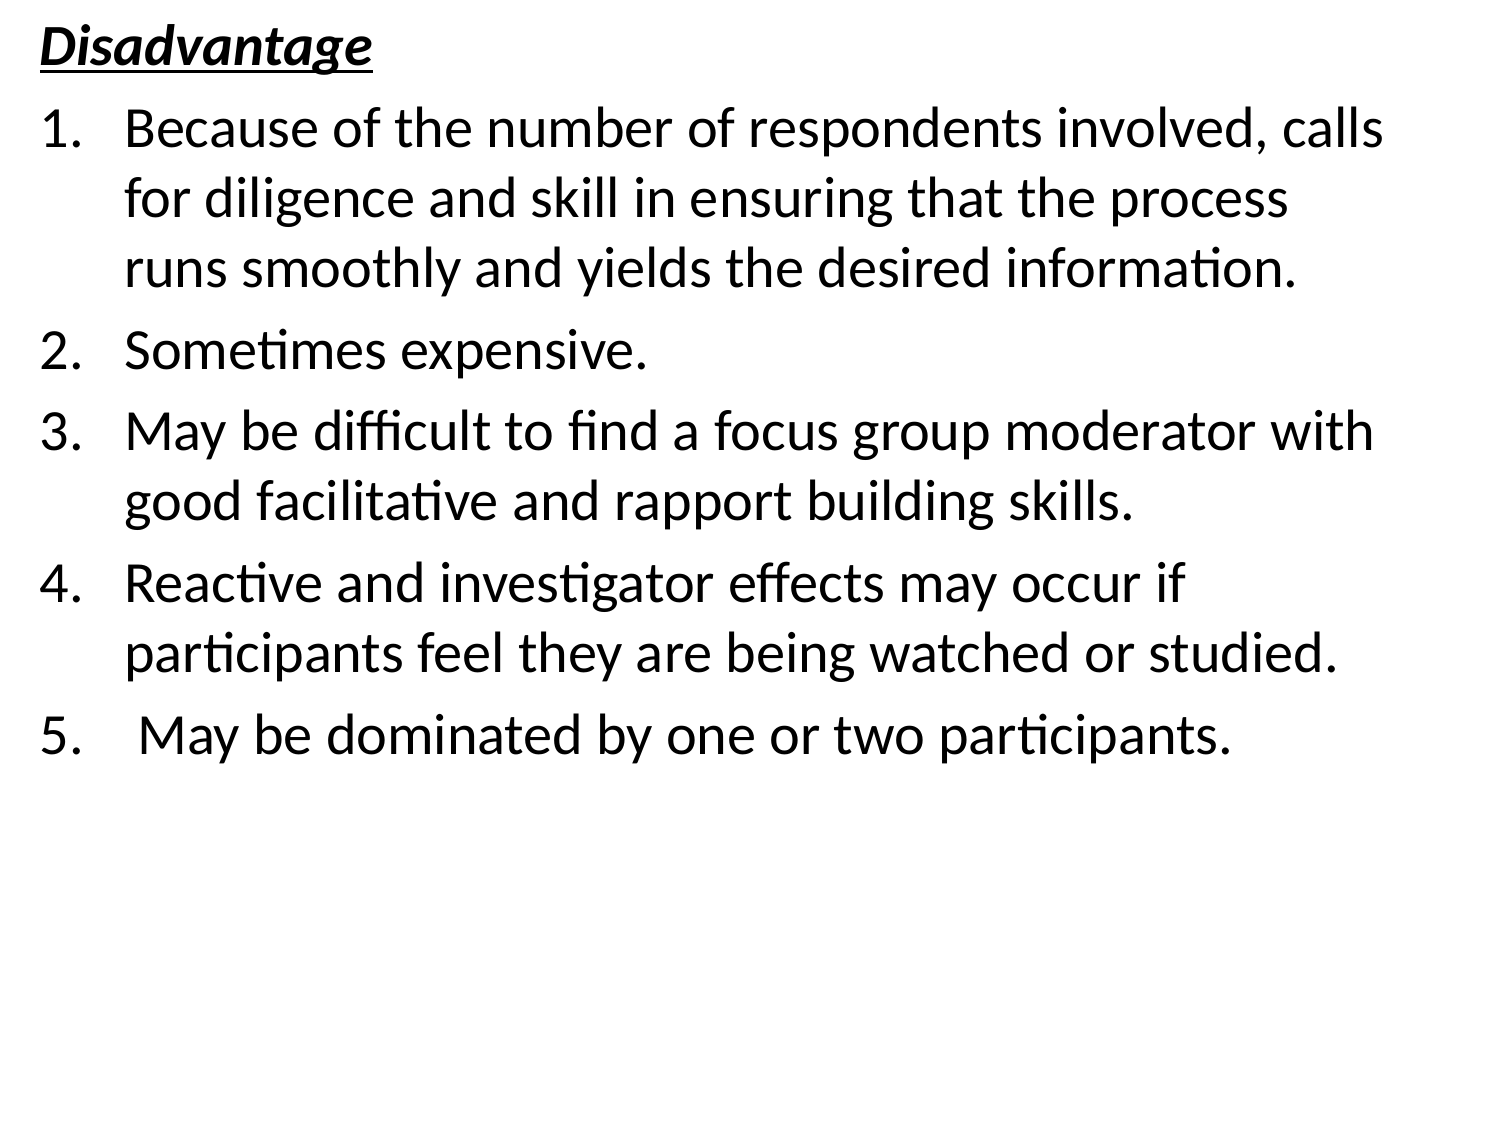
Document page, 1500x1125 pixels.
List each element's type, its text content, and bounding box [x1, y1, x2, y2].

list Disadvantage Because of the number of respondents involved, calls for diligence and skill in ensuring that the process runs smoothly and yields the desired information. Sometimes expensive. May be difficult to find a focus group moderator with good facilitative and rapport building skills. Reactive and investigator effects may occur if participants feel they are being watched or studied. May be dominated by one or two participants. [24, 0, 1476, 1101]
